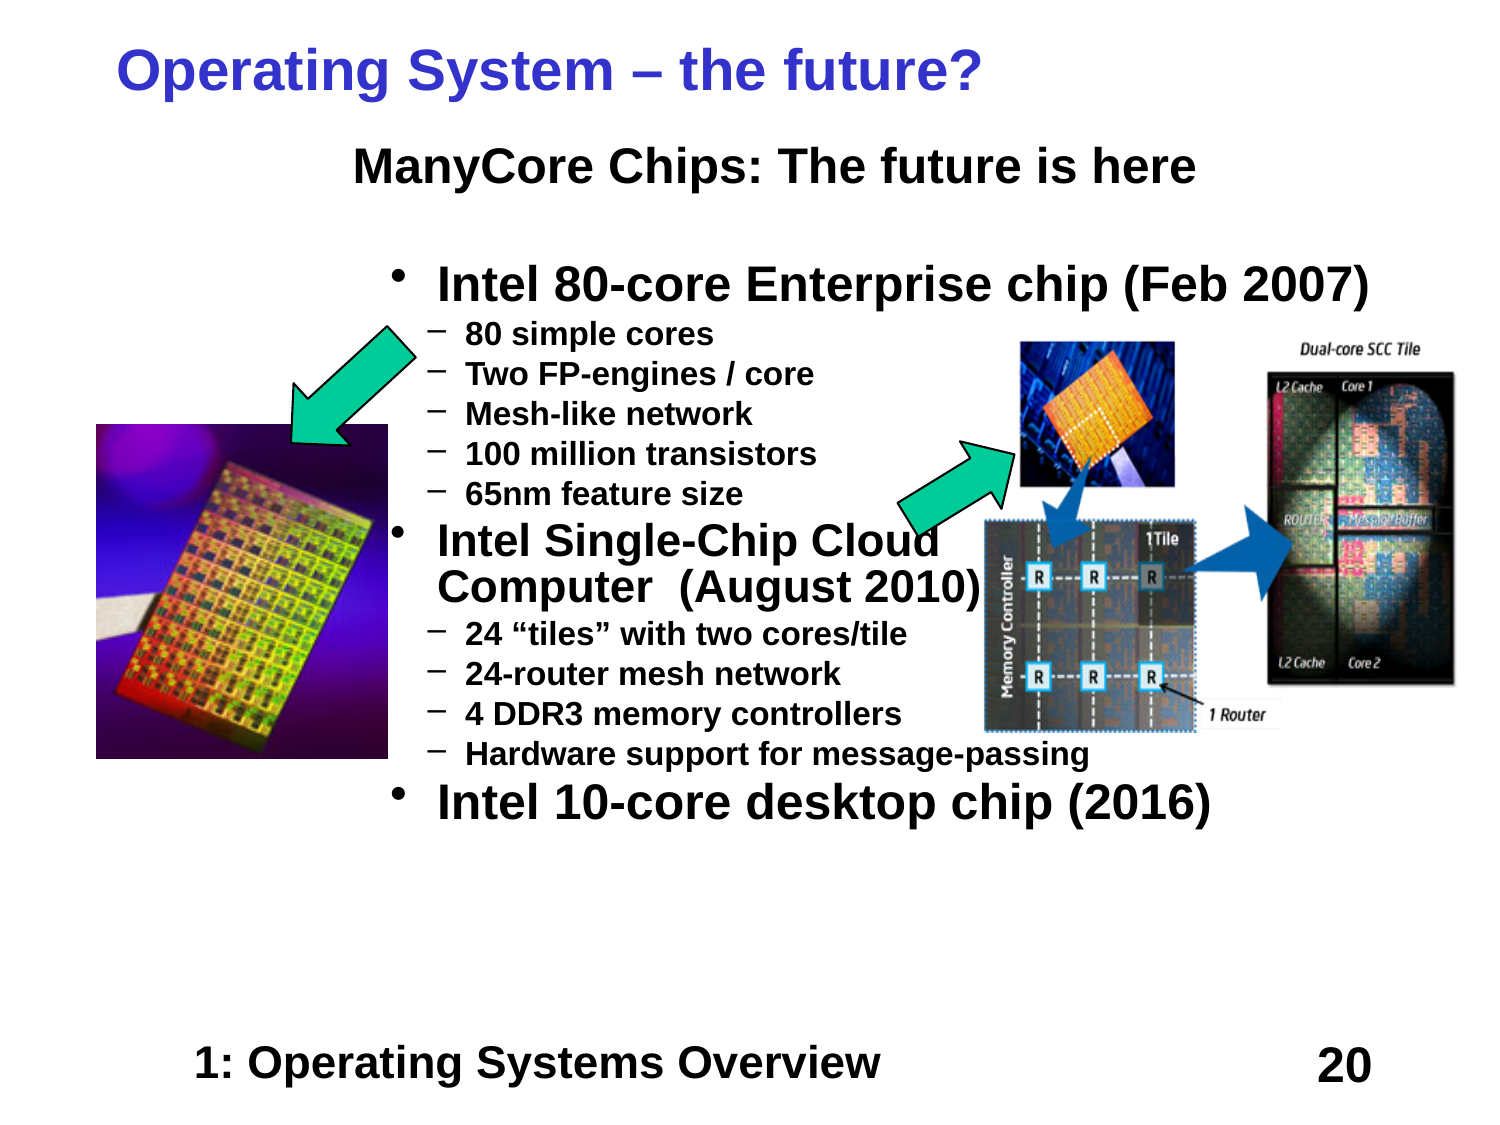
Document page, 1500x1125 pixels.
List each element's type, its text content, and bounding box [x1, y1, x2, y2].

footer 1: Operating Systems Overview [24, 1025, 1050, 1100]
slide_number 20 [1074, 1025, 1388, 1100]
text_box Operating System – the future? [101, 24, 1000, 110]
title ManyCore Chips: The future is here [50, 115, 1500, 212]
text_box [96, 349, 422, 759]
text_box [898, 332, 1463, 733]
text_box Intel 80-core Enterprise chip (Feb 2007) 80 simple cores Two FP-engines / core Mesh-like network 100 million transistors 65nm feature size Intel Single-Chip Cloud Computer (August 2010) 24 “tiles” with two cores/tile 24-router mesh network 4 DDR3 memory controllers Hardware support for message-passing Intel 10-core desktop chip (2016) [375, 253, 1400, 904]
